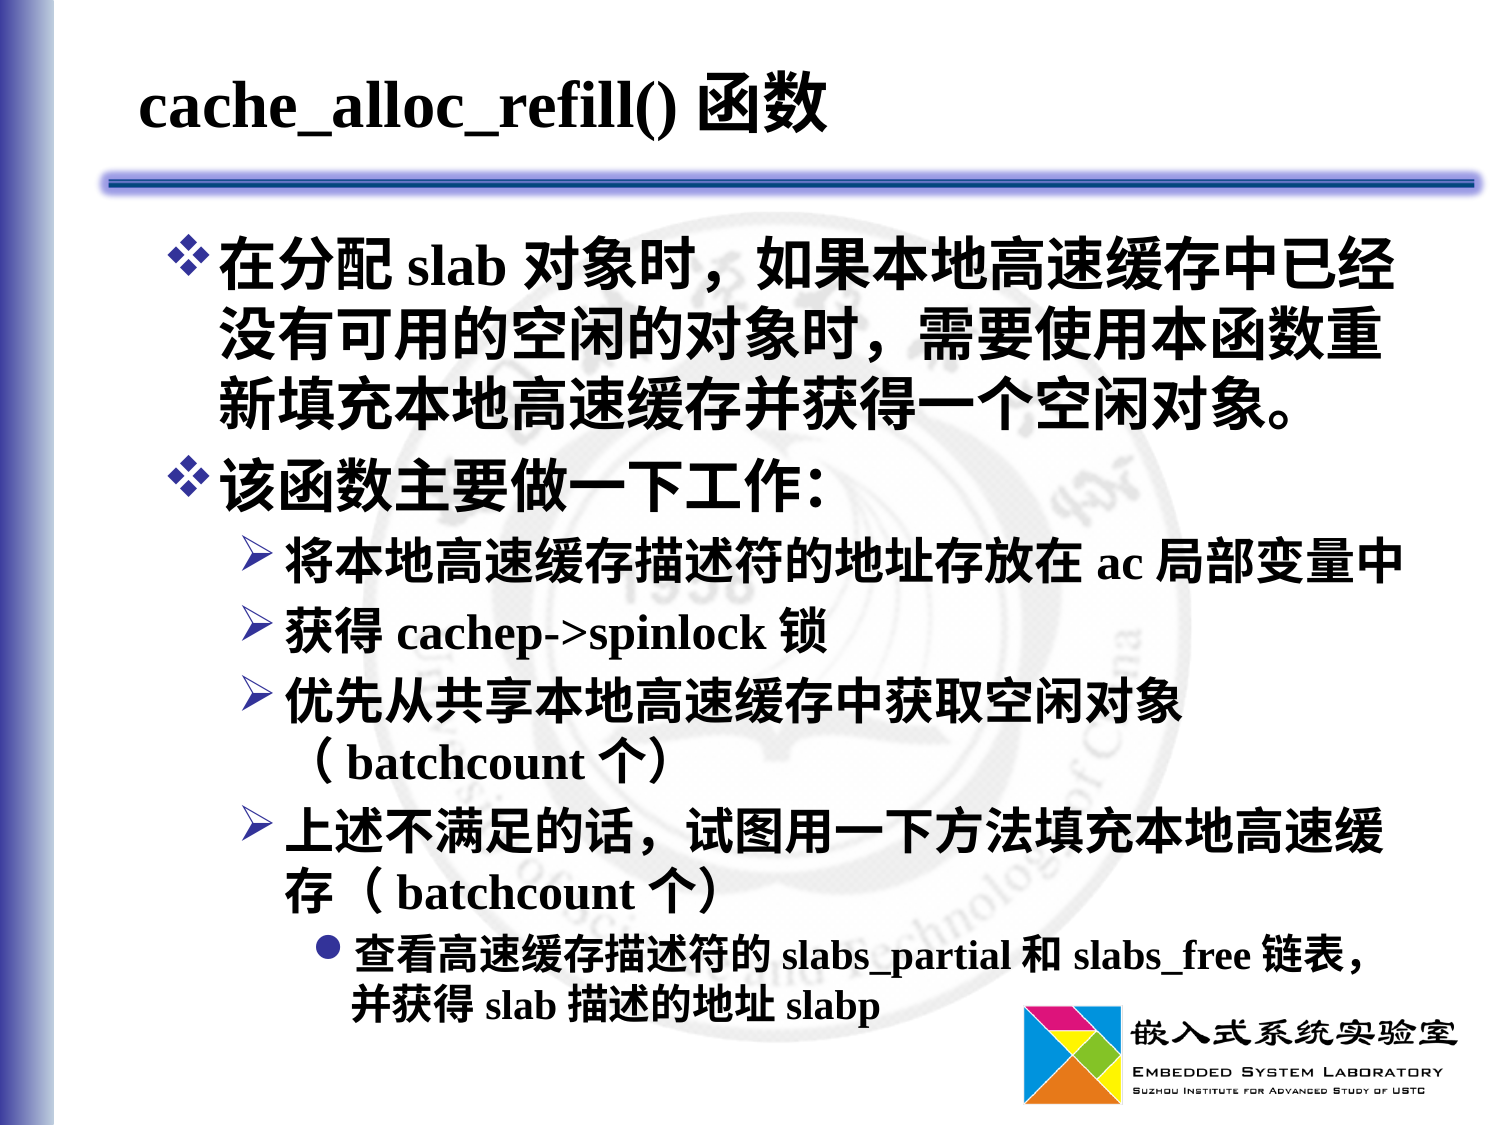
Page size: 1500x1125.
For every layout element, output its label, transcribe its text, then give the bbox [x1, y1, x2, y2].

list 在分配slab对象时，如果本地高速缓存中已经没有可用的空闲的对象时，需要使用本函数重新填充本地高速缓存并获得一个空闲对象。 该函数主要做一下工作： 将本地高速缓存描述符的地址存放在ac局部变量中 获得cachep->spinlock锁 优先从共享本地高速缓存中获取空闲对象（batchcount个） 上述不满足的话，试图用一下方法填充本地高速缓存（batchcount个） 查看高速缓存描述符的slabs_partial和slabs_free链表，并获得slab描述的地址slabp [147, 220, 1437, 1024]
title cache_alloc_refill()函数 [123, 42, 1459, 150]
picture [88, 160, 1495, 220]
picture [336, 1004, 1459, 1105]
